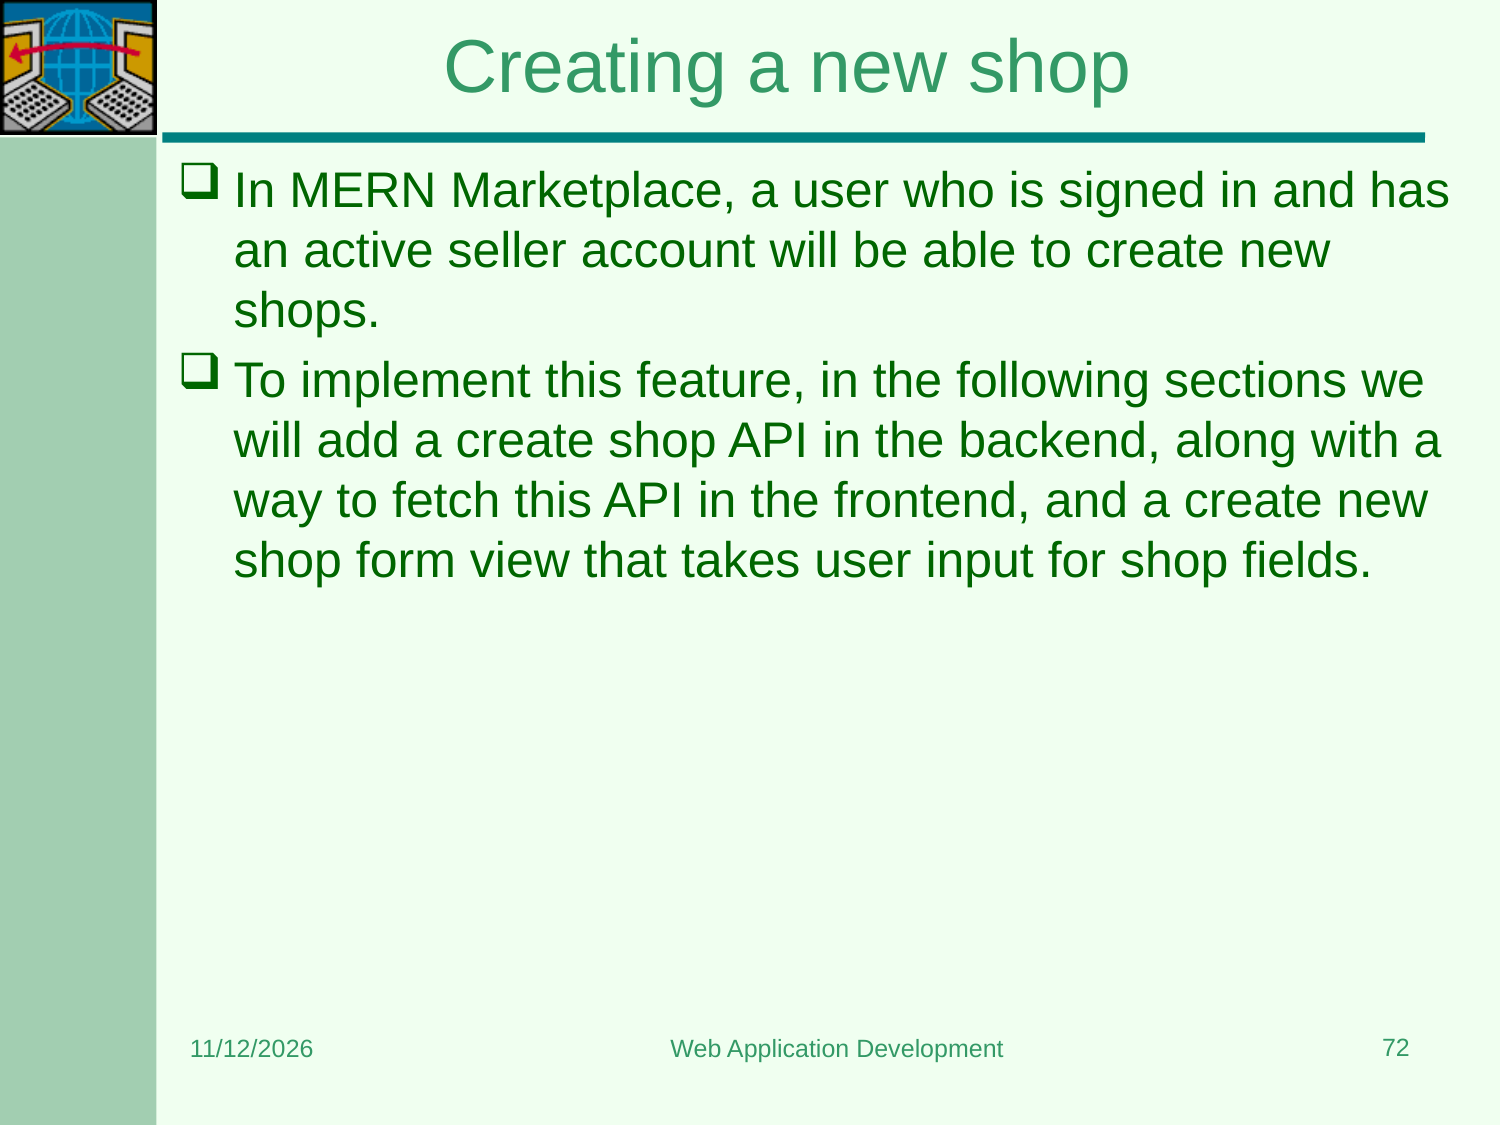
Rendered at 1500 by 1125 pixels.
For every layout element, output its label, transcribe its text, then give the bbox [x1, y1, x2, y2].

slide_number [174, 1024, 438, 1104]
picture [0, 0, 157, 135]
title Creating a new shop [150, 0, 1425, 125]
slide_number 72 [1237, 1024, 1426, 1103]
list In MERN Marketplace, a user who is signed in and has an active seller account will be able to create new shops. To implement this feature, in the following sections we will add a create shop API in the backend, along with a way to fetch this API in the frontend, and a create new shop form view that takes user input for shop fields. [162, 149, 1488, 1013]
footer Web Application Development [462, 1024, 1213, 1104]
